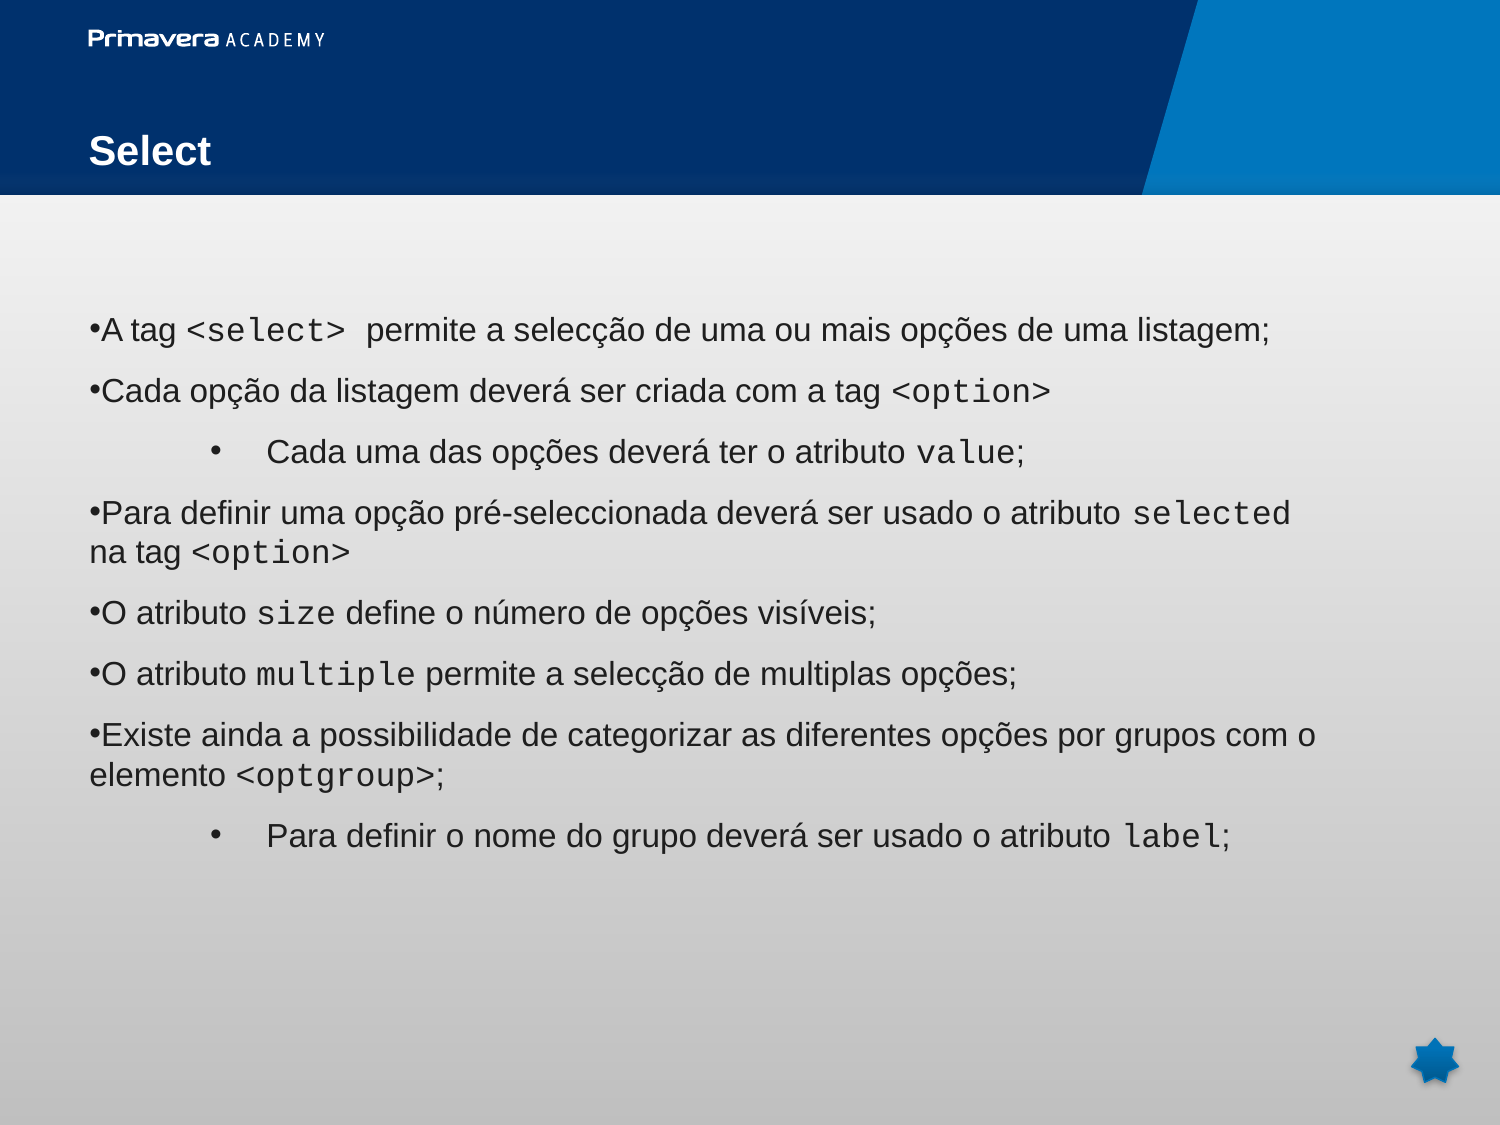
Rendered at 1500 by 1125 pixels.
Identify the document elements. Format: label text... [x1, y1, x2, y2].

list A tag <select> permite a selecção de uma ou mais opções de uma listagem; Cada opção da listagem deverá ser criada com a tag <option> Cada uma das opções deverá ter o atributo value; Para definir uma opção pré-seleccionada deverá ser usado o atributo selected na tag <option> O atributo size define o número de opções visíveis; O atributo multiple permite a selecção de multiplas opções; Existe ainda a possibilidade de categorizar as diferentes opções por grupos com o elemento <optgroup>; Para definir o nome do grupo deverá ser usado o atributo label; [89, 308, 1333, 1125]
list Select [88, 124, 1382, 184]
text_box [1410, 1037, 1460, 1083]
